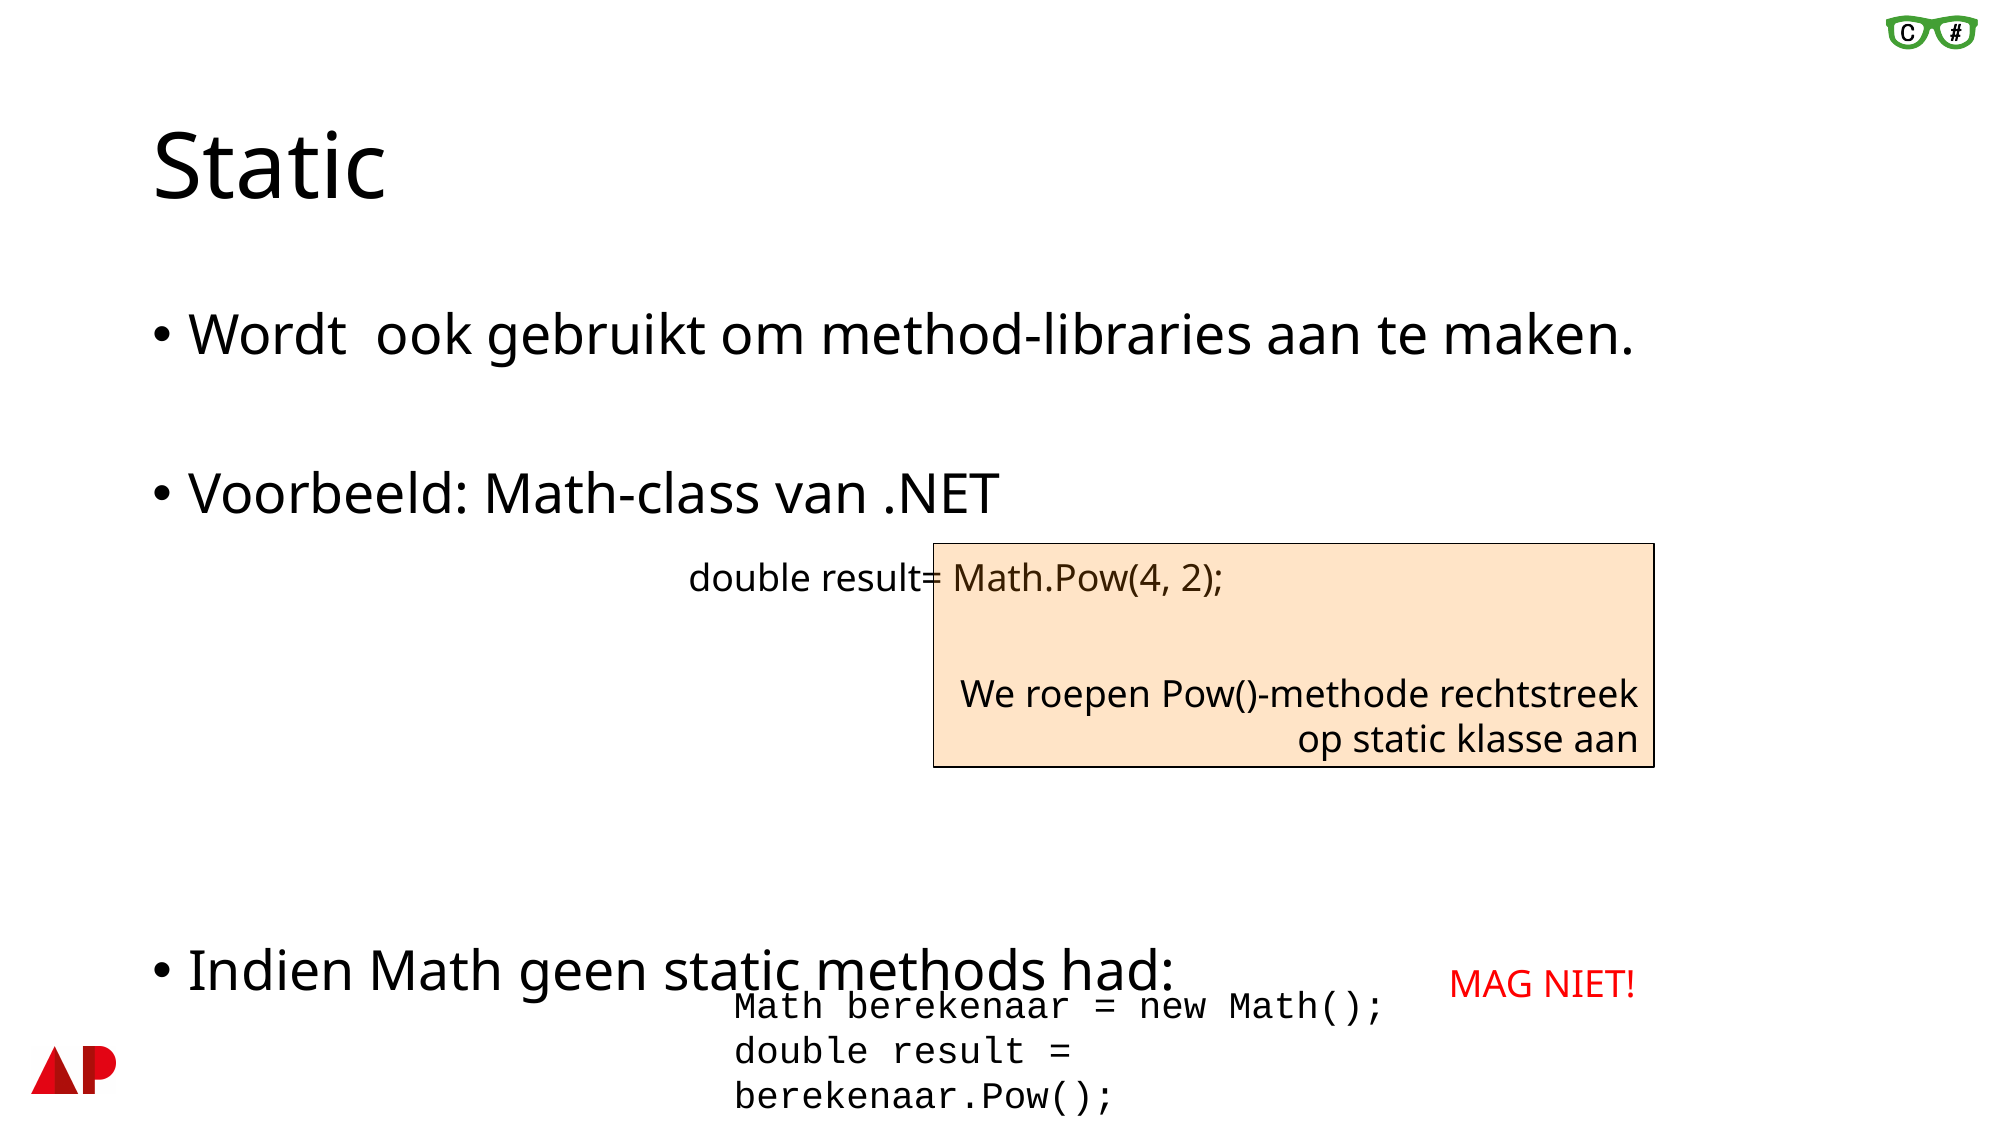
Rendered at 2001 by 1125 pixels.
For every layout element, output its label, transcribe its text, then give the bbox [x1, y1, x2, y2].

text_box MAG NIET! [1433, 952, 1651, 1012]
picture [31, 1046, 116, 1094]
text_box Math berekenaar = new Math(); double result = berekenaar.Pow(); [718, 973, 1469, 1124]
text_box We roepen Pow()-methode rechtstreek op static klasse aan [933, 543, 1655, 768]
title Static [137, 59, 1863, 278]
text_box double result= Math.Pow(4, 2); [663, 546, 933, 607]
picture [1876, 0, 1985, 63]
list Wordt ook gebruikt om method-libraries aan te maken. Voorbeeld: Math-class van .NET Indien Math geen static methods had: [137, 299, 1863, 1014]
